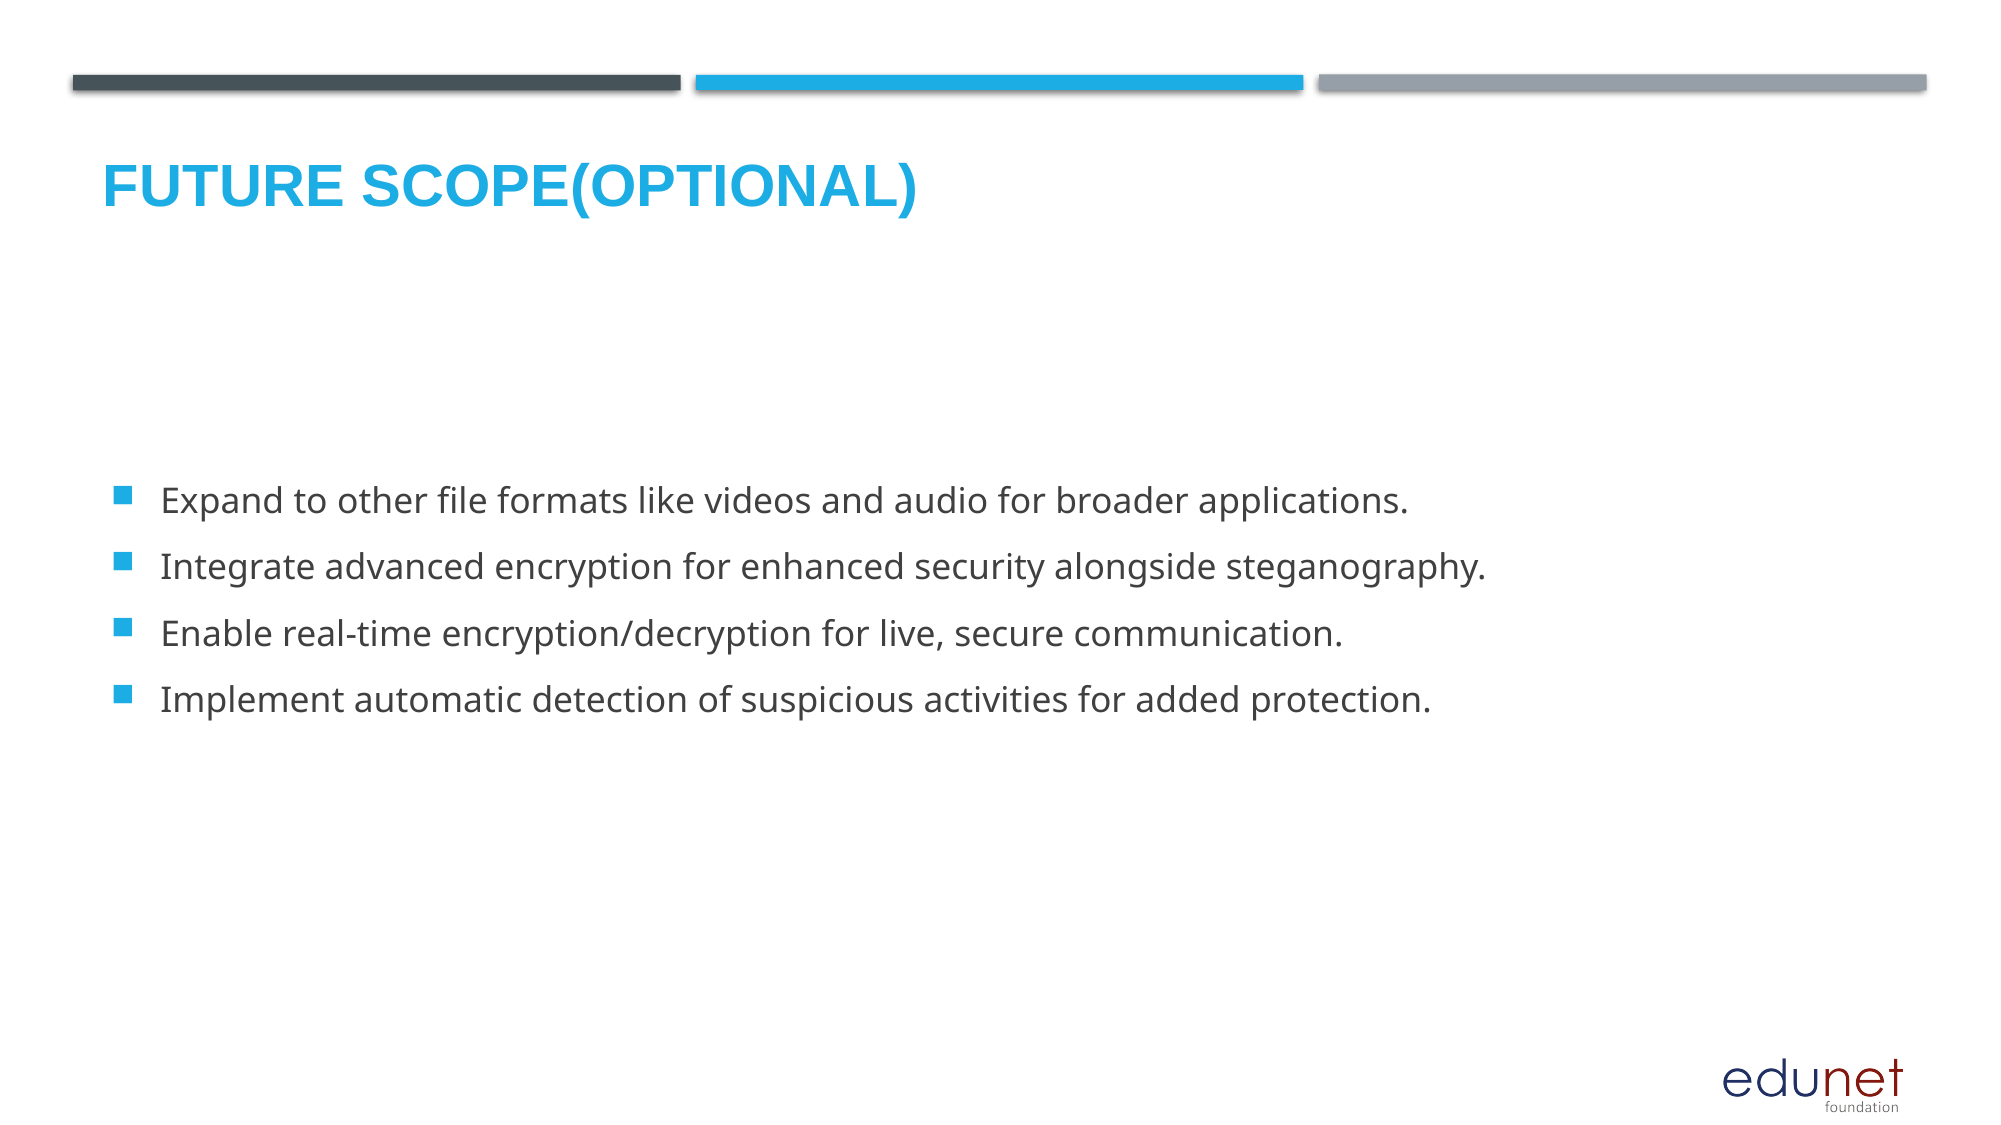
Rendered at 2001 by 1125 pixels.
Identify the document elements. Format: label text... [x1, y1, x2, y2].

text_box Future scope(optional) [87, 138, 1898, 226]
picture [1719, 1056, 1905, 1116]
list Expand to other file formats like videos and audio for broader applications. Integrate advanced encryption for enhanced security alongside steganography. Enable real-time encryption/decryption for live, secure communication. Implement automatic detection of suspicious activities for added protection. [95, 213, 1905, 981]
